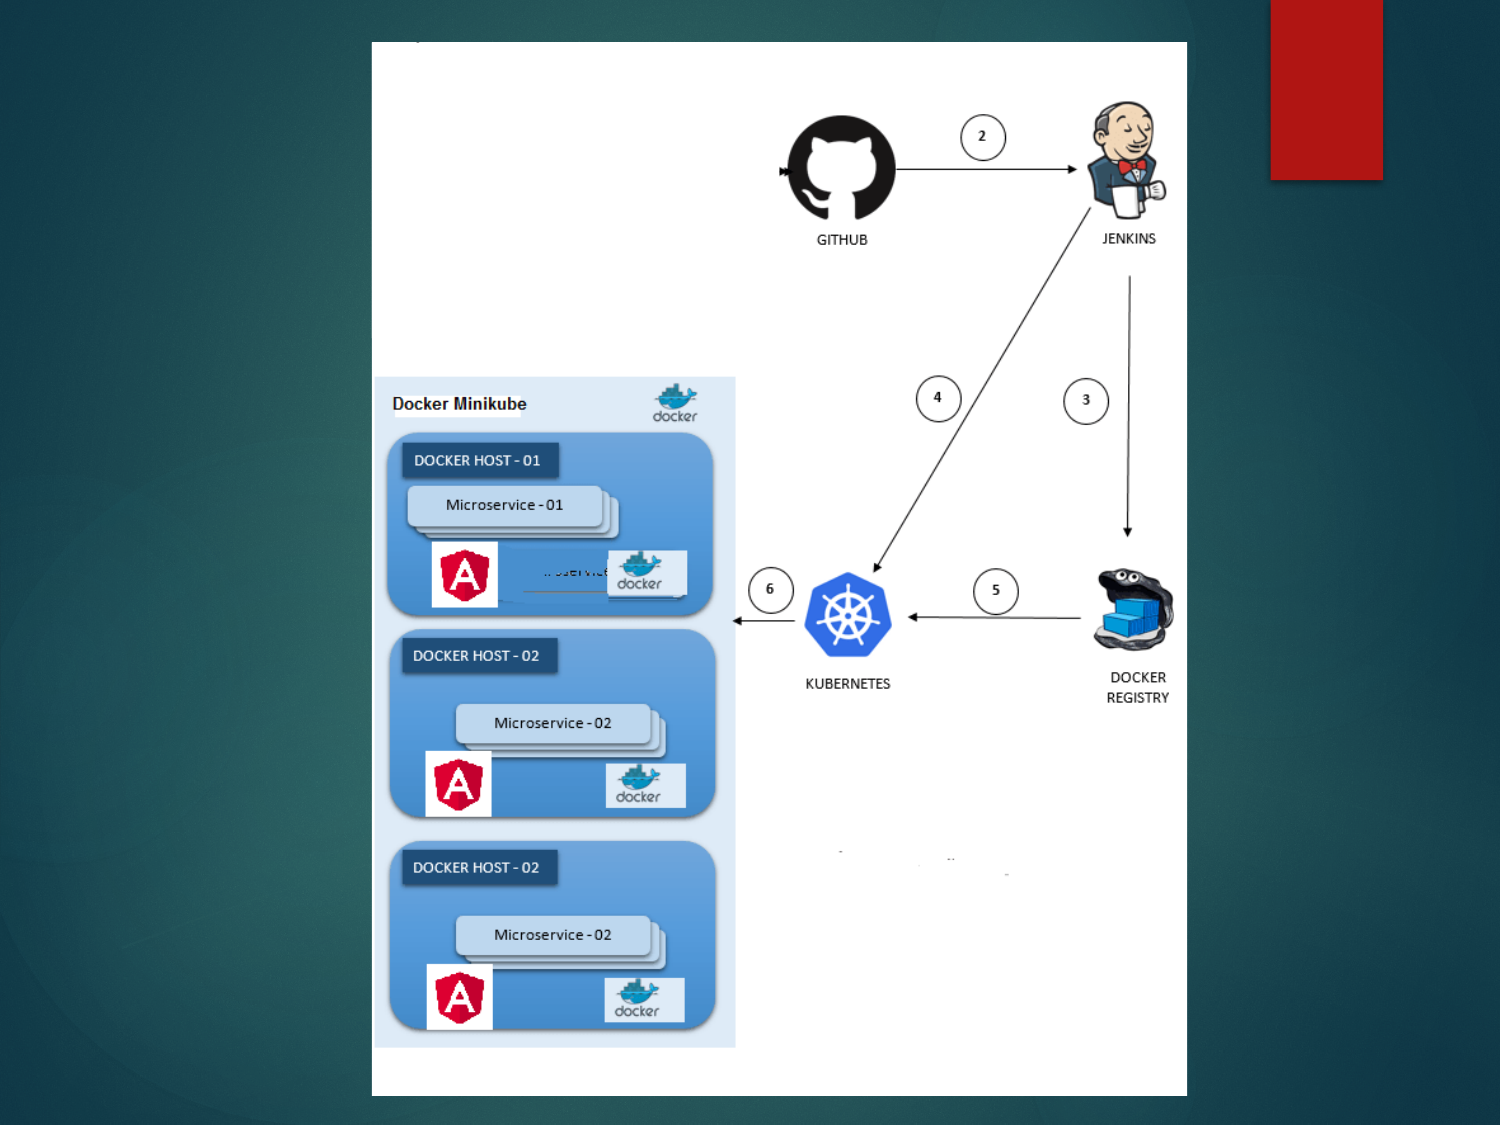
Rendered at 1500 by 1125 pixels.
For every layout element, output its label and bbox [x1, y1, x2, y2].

picture [371, 42, 1188, 1097]
